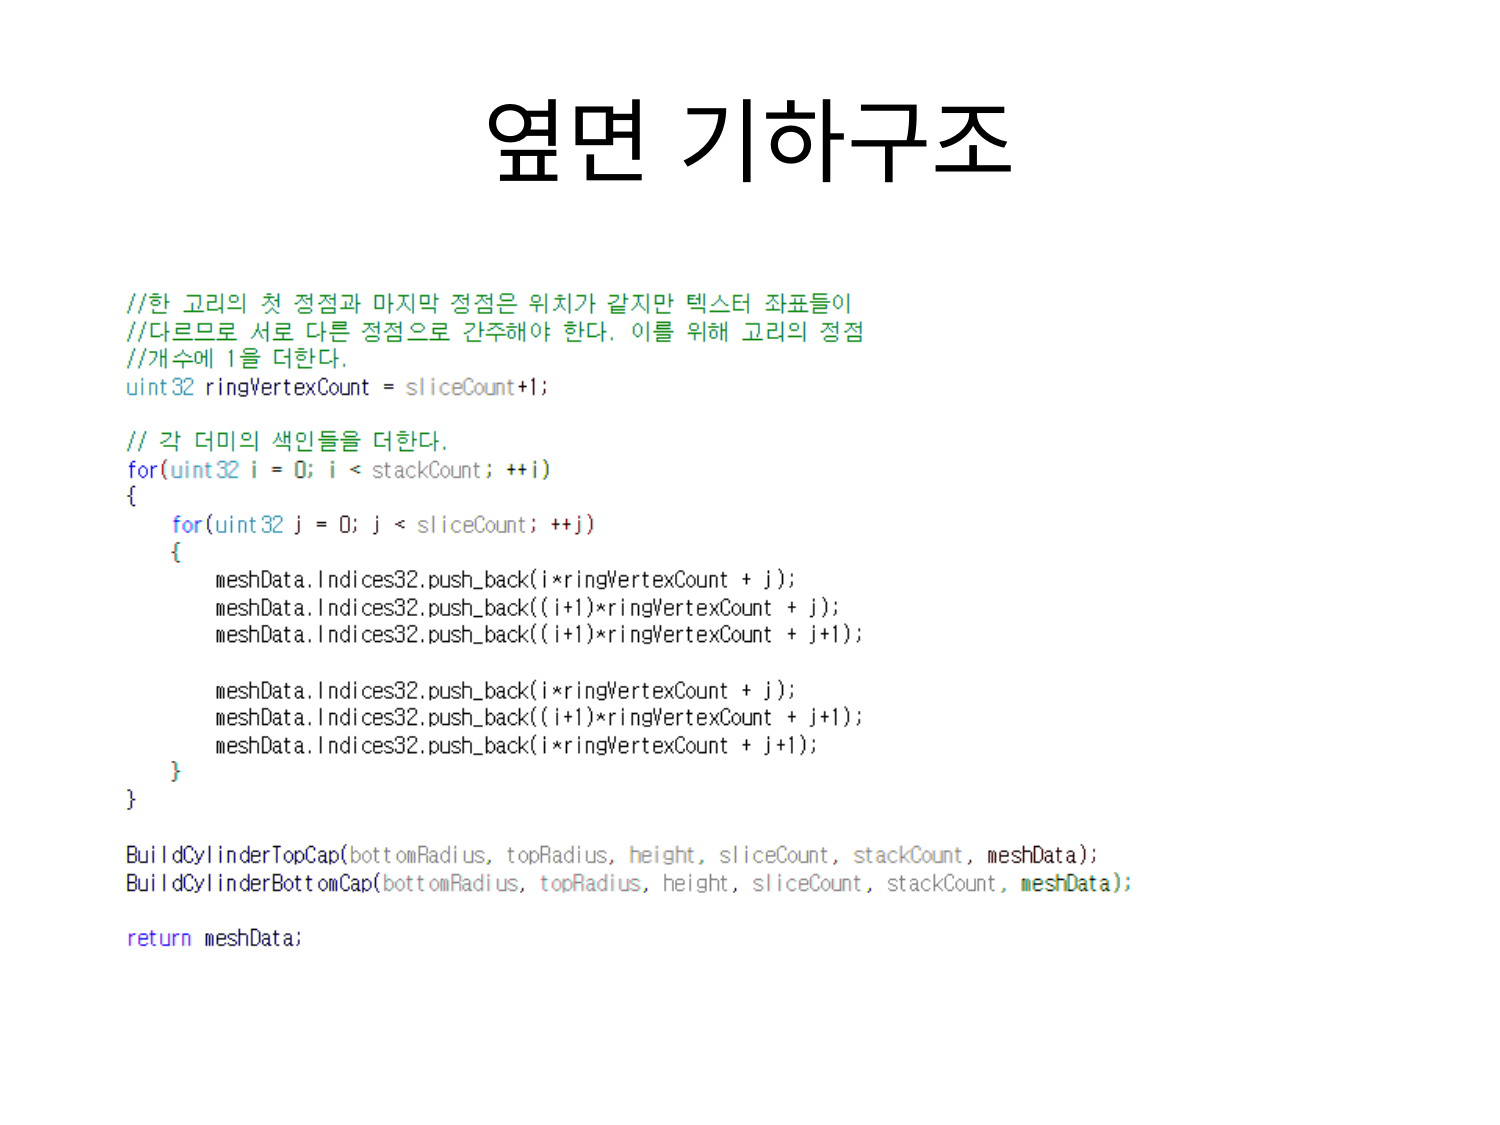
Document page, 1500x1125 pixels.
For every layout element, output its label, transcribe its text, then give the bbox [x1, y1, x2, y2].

title 옆면 기하구조 [75, 45, 1425, 233]
picture [123, 278, 1153, 955]
